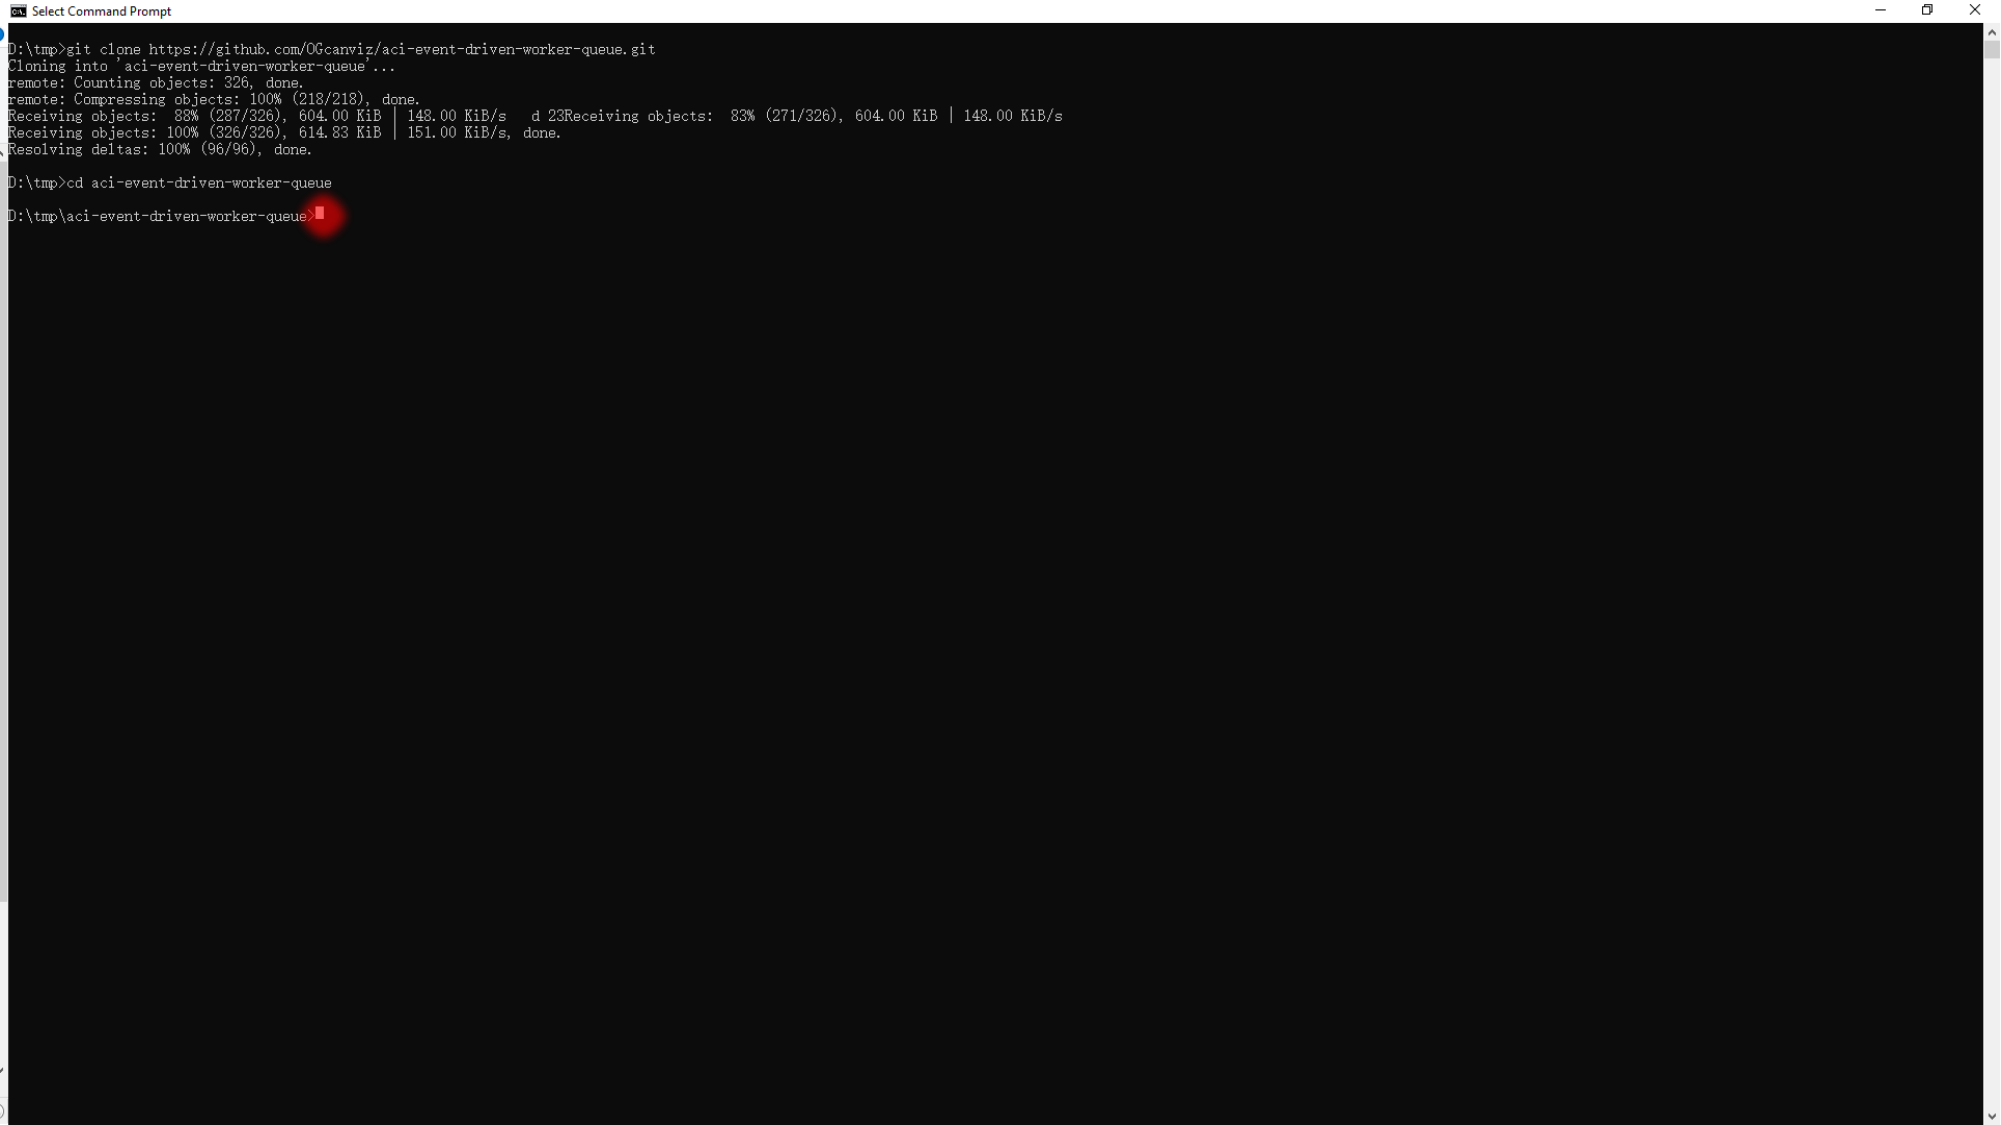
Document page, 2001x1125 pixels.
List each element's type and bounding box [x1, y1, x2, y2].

text_box [309, 202, 339, 231]
picture [0, 0, 2001, 1125]
